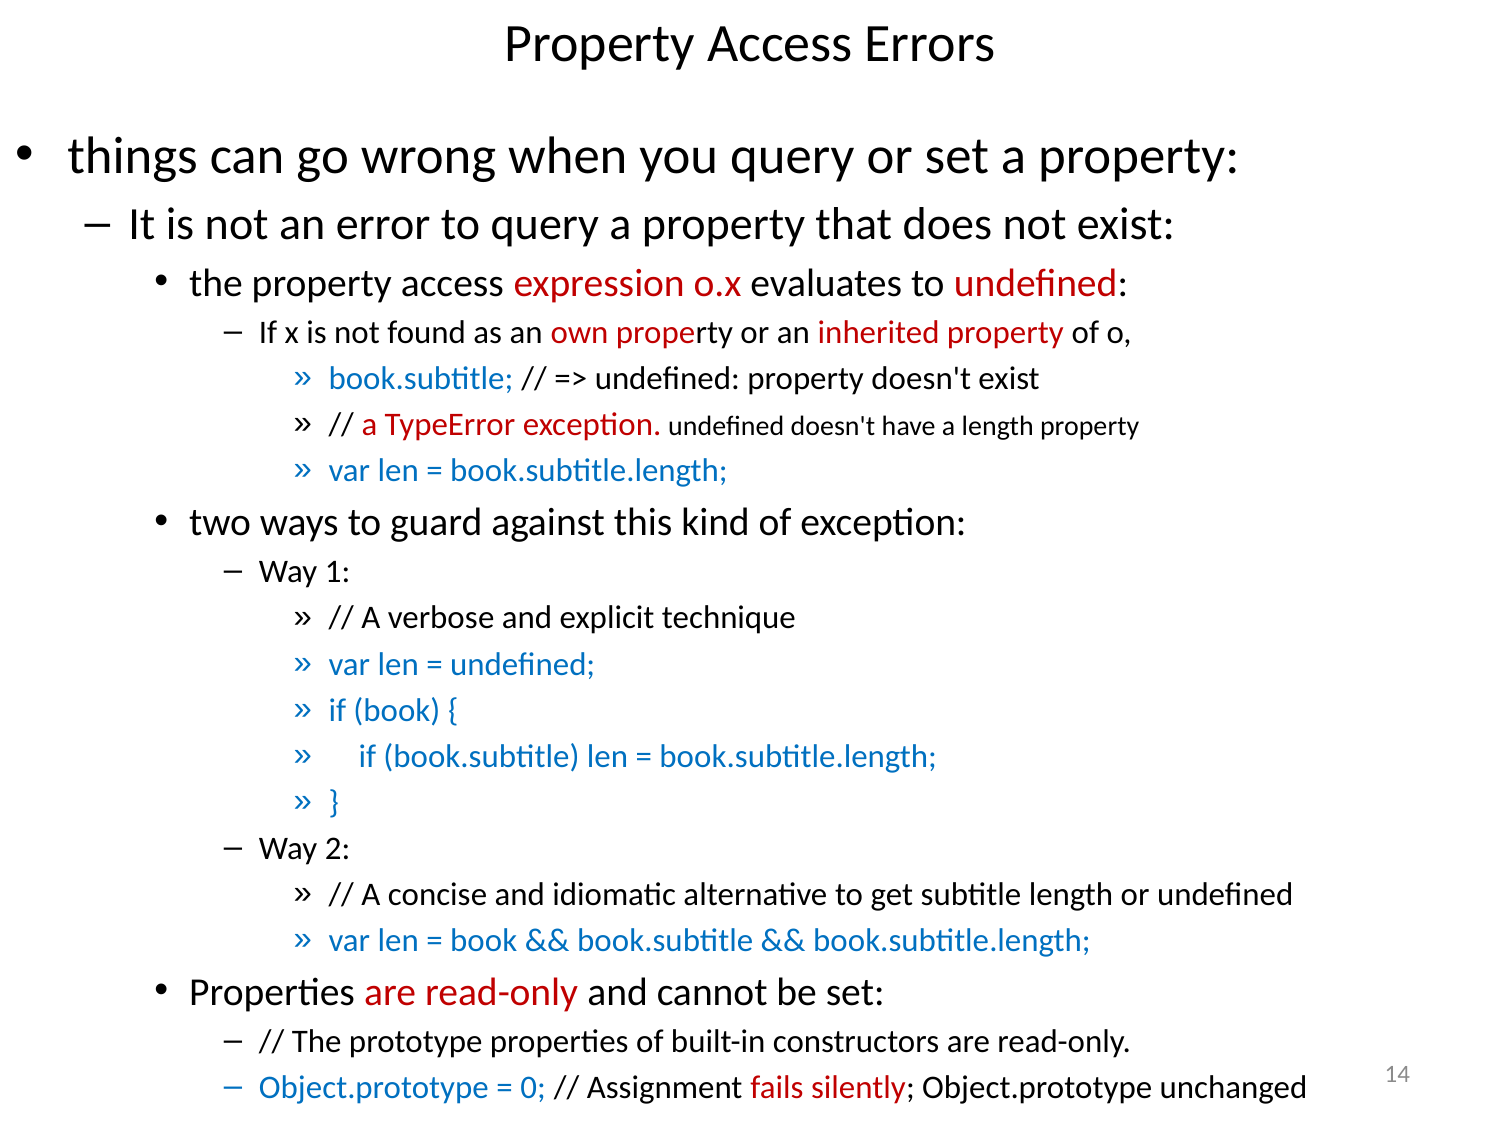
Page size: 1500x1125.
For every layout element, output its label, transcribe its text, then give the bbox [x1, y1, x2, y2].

title Property Access Errors [0, 0, 1500, 81]
list things can go wrong when you query or set a property: It is not an error to query a property that does not exist: the property access expression o.x evaluates to undefined: If x is not found as an own property or an inherited property of o, book.subtitle; // => undefined: property doesn't exist // a TypeError exception. undefined doesn't have a length property var len = book.subtitle.length; two ways to guard against this kind of exception: Way 1: // A verbose and explicit technique var len = undefined; if (book) { if (book.subtitle) len = book.subtitle.length; } Way 2: // A concise and idiomatic alternative to get subtitle length or undefined var len = book && book.subtitle && book.subtitle.length; Properties are read-only and cannot be set: // The prototype properties of built-in constructors are read-only. Object.prototype = 0; // Assignment fails silently; Object.prototype unchanged [0, 113, 1500, 1125]
slide_number 14 [1074, 1042, 1425, 1103]
